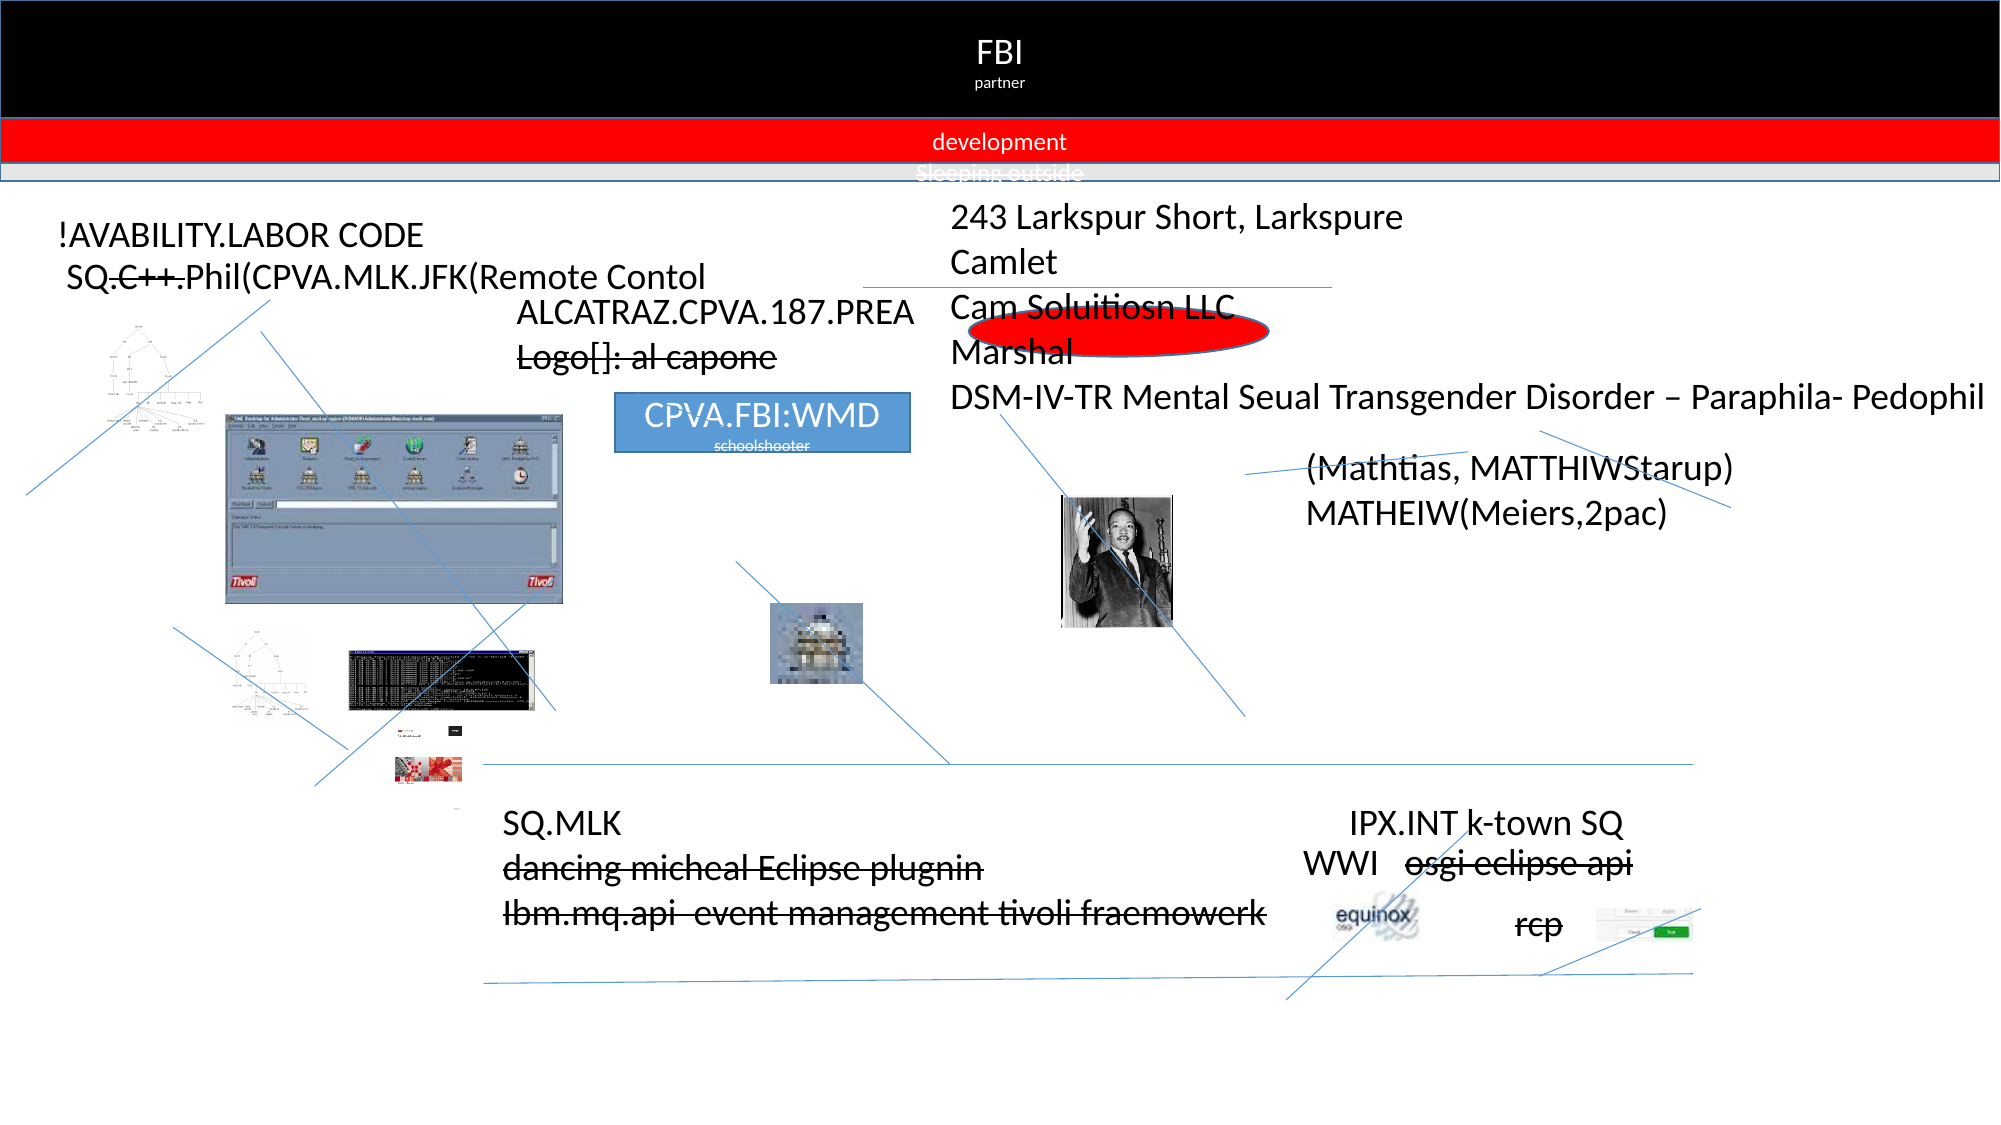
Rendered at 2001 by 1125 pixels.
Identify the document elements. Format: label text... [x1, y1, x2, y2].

text_box FBI partner [0, 0, 2000, 117]
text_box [1539, 908, 1701, 977]
text_box SQ.C++.Phil(CPVA.MLK.JFK(Remote Contol [51, 244, 722, 305]
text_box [1245, 451, 1469, 475]
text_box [314, 711, 556, 786]
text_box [173, 627, 349, 750]
picture [395, 726, 462, 812]
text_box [260, 331, 556, 711]
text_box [1286, 984, 1469, 1001]
text_box CPVA.FBI:WMD schoolshooter [614, 392, 911, 453]
text_box IPX.INT k-town SQ [1334, 790, 1639, 851]
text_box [483, 973, 1693, 984]
text_box SQ.MLK dancing micheal Eclipse plugnin Ibm.mq.api event management tivoli fraemowerk [487, 790, 1282, 941]
text_box rcp [1500, 891, 1579, 952]
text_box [1286, 830, 1469, 973]
text_box WWI osgi eclipse api [1469, 830, 1649, 891]
picture [225, 496, 260, 604]
text_box development [0, 117, 2000, 162]
text_box !AVABILITY.LABOR CODE [42, 202, 440, 262]
picture [556, 414, 563, 604]
text_box (Mathtias, MATTHIWStarup) MATHEIW(Meiers,2pac) [1290, 435, 1750, 541]
text_box ALCATRAZ.CPVA.187.PREA Logo[]: al capone [501, 279, 930, 429]
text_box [999, 414, 1246, 717]
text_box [1539, 430, 1732, 508]
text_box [636, 393, 736, 431]
text_box Sleeping outside [0, 162, 2000, 182]
text_box 243 Larkspur Short, Larkspure Camlet Cam Soluitiosn LLC Marshal DSM-IV-TR Mental Seual Transgender Disorder – Paraphila- Pedophil [935, 184, 2000, 425]
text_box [735, 561, 950, 764]
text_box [25, 299, 271, 496]
